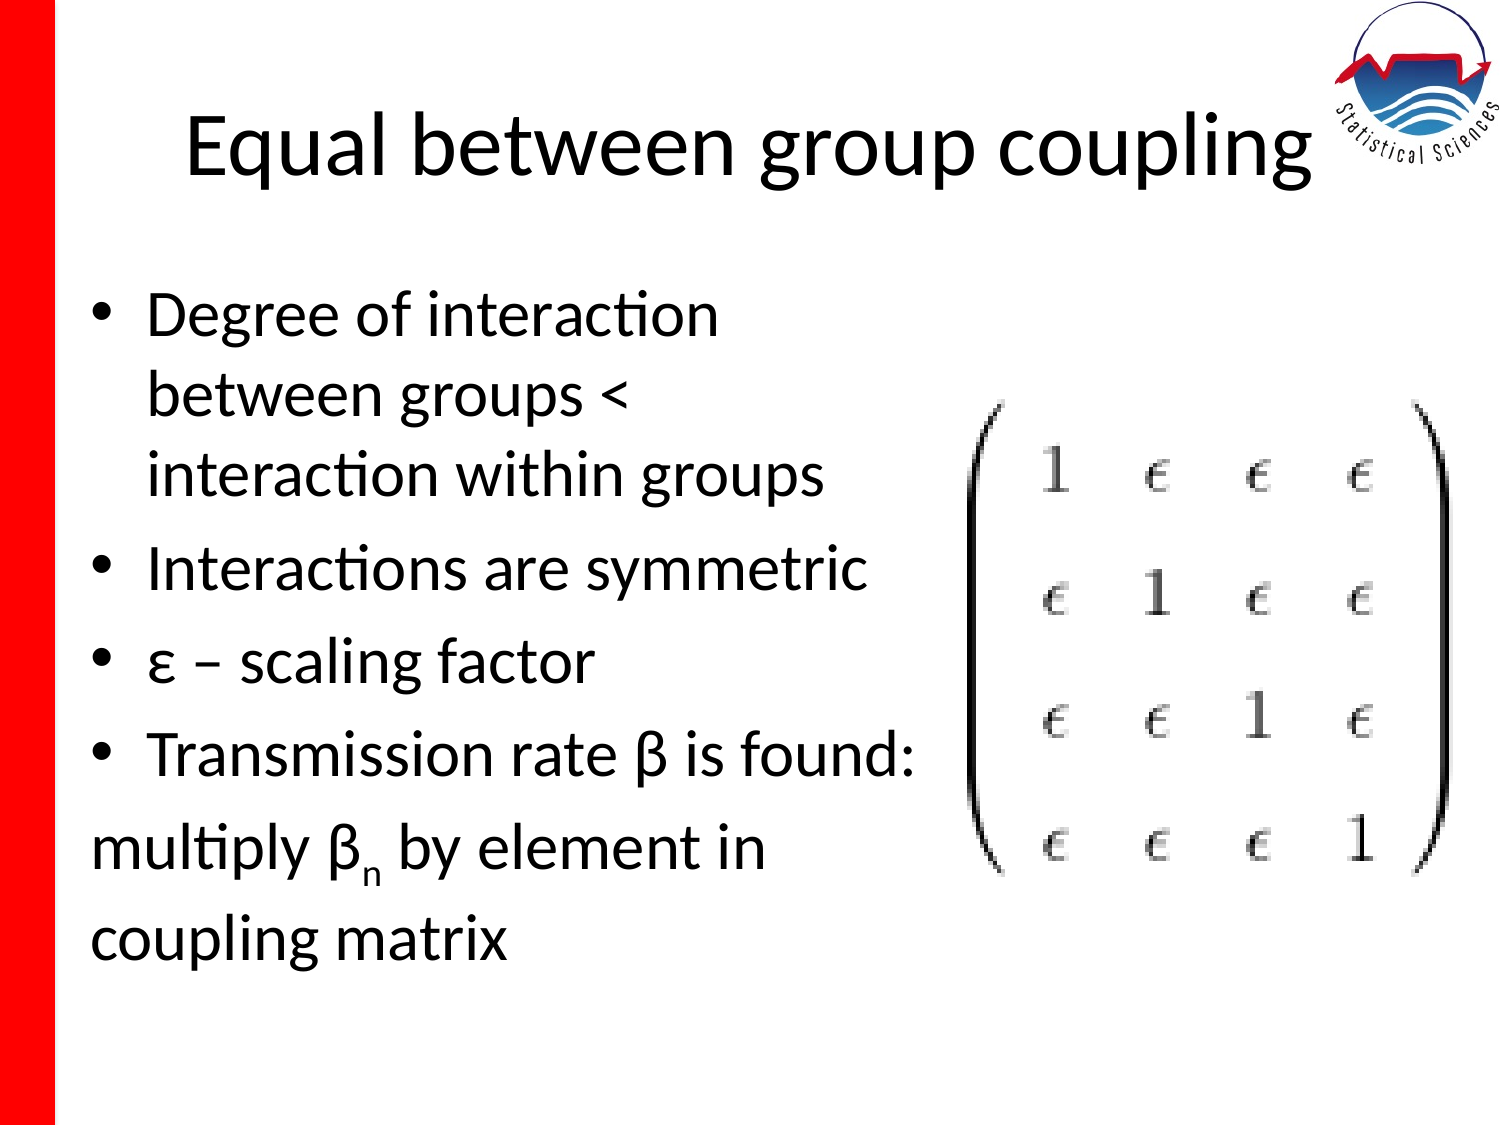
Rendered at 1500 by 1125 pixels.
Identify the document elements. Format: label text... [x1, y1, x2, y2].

picture [933, 366, 1500, 933]
list Degree of interaction between groups < interaction within groups Interactions are symmetric ε – scaling factor Transmission rate β is found: multiply βn by element in coupling matrix [75, 262, 955, 1005]
picture [1334, 0, 1500, 172]
title Equal between group coupling [75, 45, 1425, 233]
